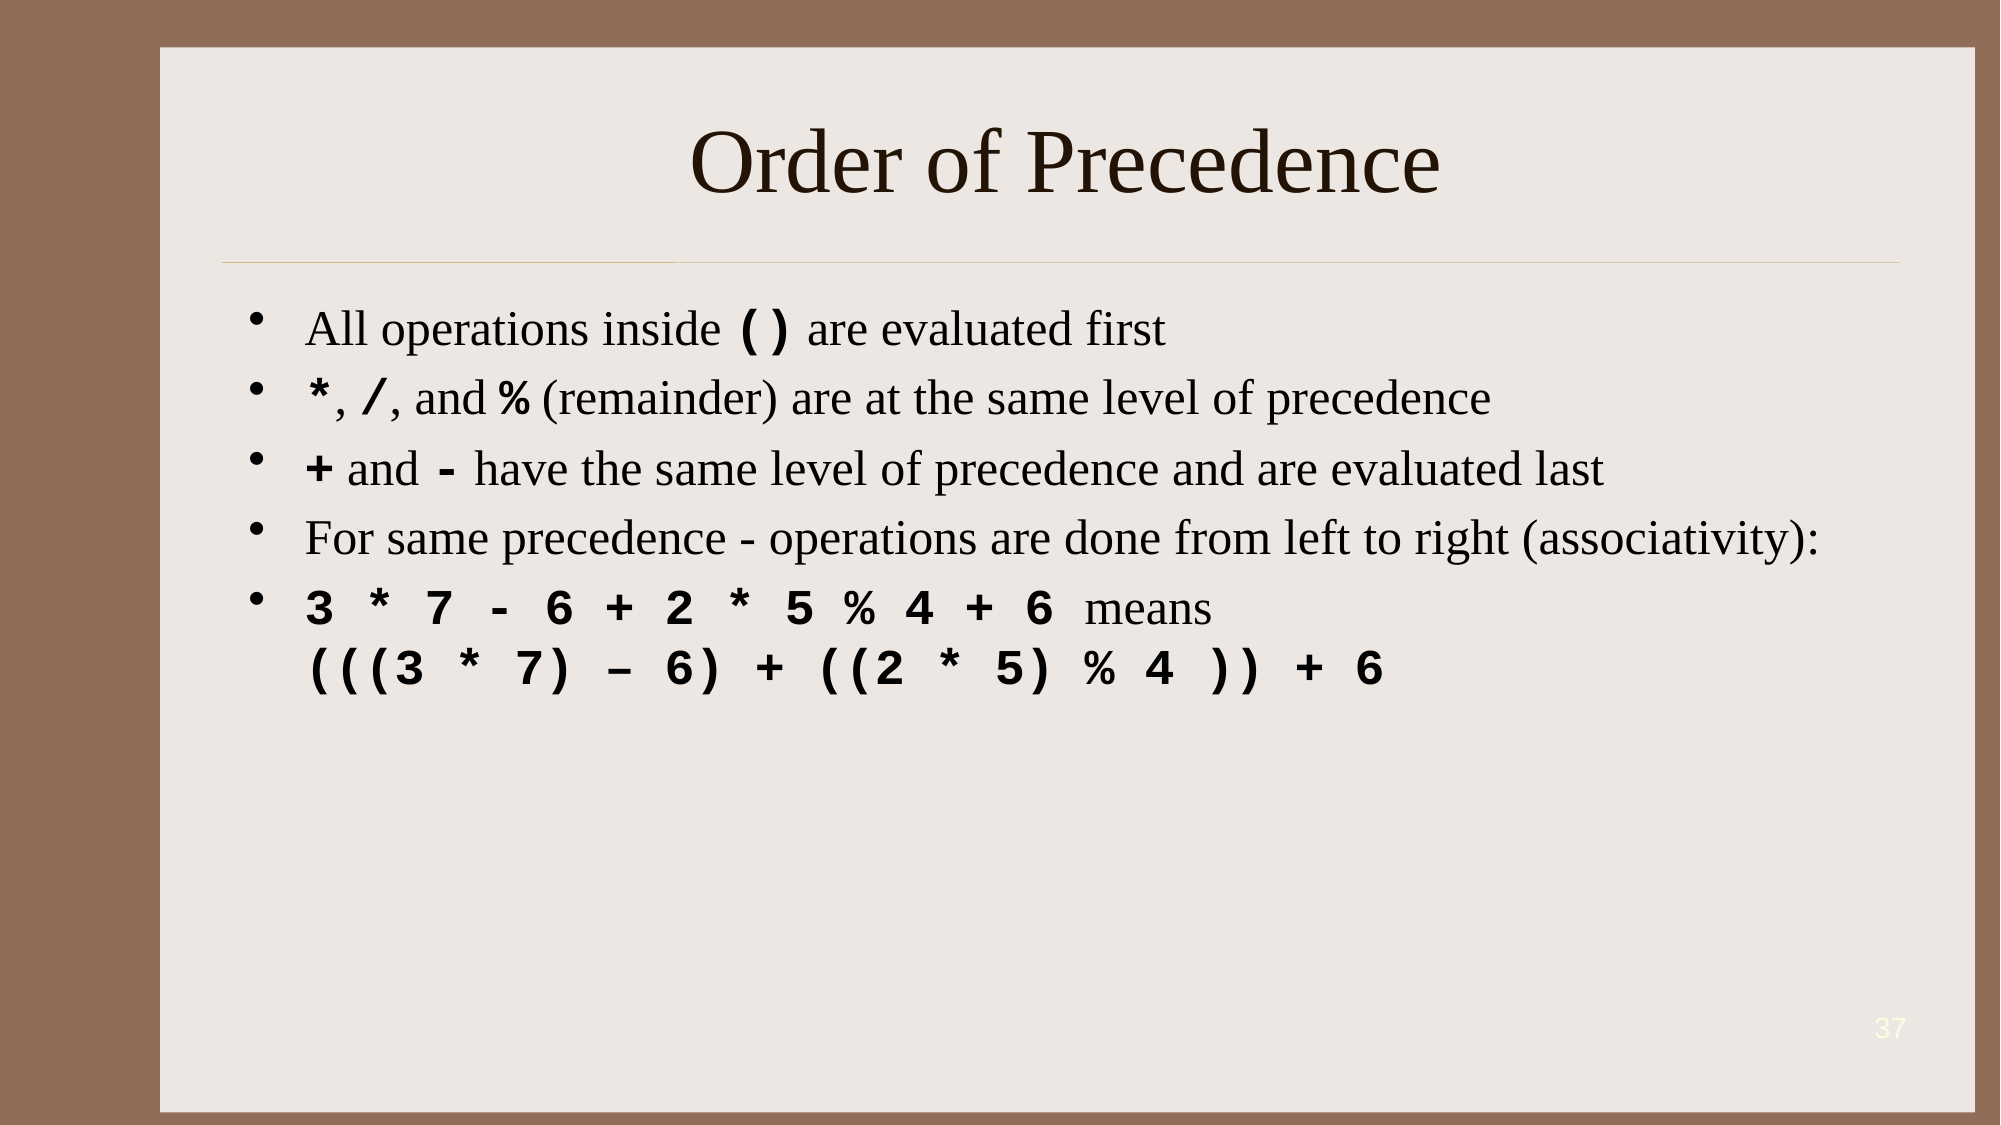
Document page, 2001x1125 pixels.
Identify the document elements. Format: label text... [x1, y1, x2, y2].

slide_number 37 [1505, 1001, 1922, 1077]
list All operations inside () are evaluated first *, /, and % (remainder) are at the same level of precedence + and - have the same level of precedence and are evaluated last For same precedence - operations are done from left to right (associativity): 3 * 7 - 6 + 2 * 5 % 4 + 6 means (((3 * 7) – 6) + ((2 * 5) % 4 )) + 6 [233, 287, 1900, 963]
title Order of Precedence [233, 62, 1900, 250]
